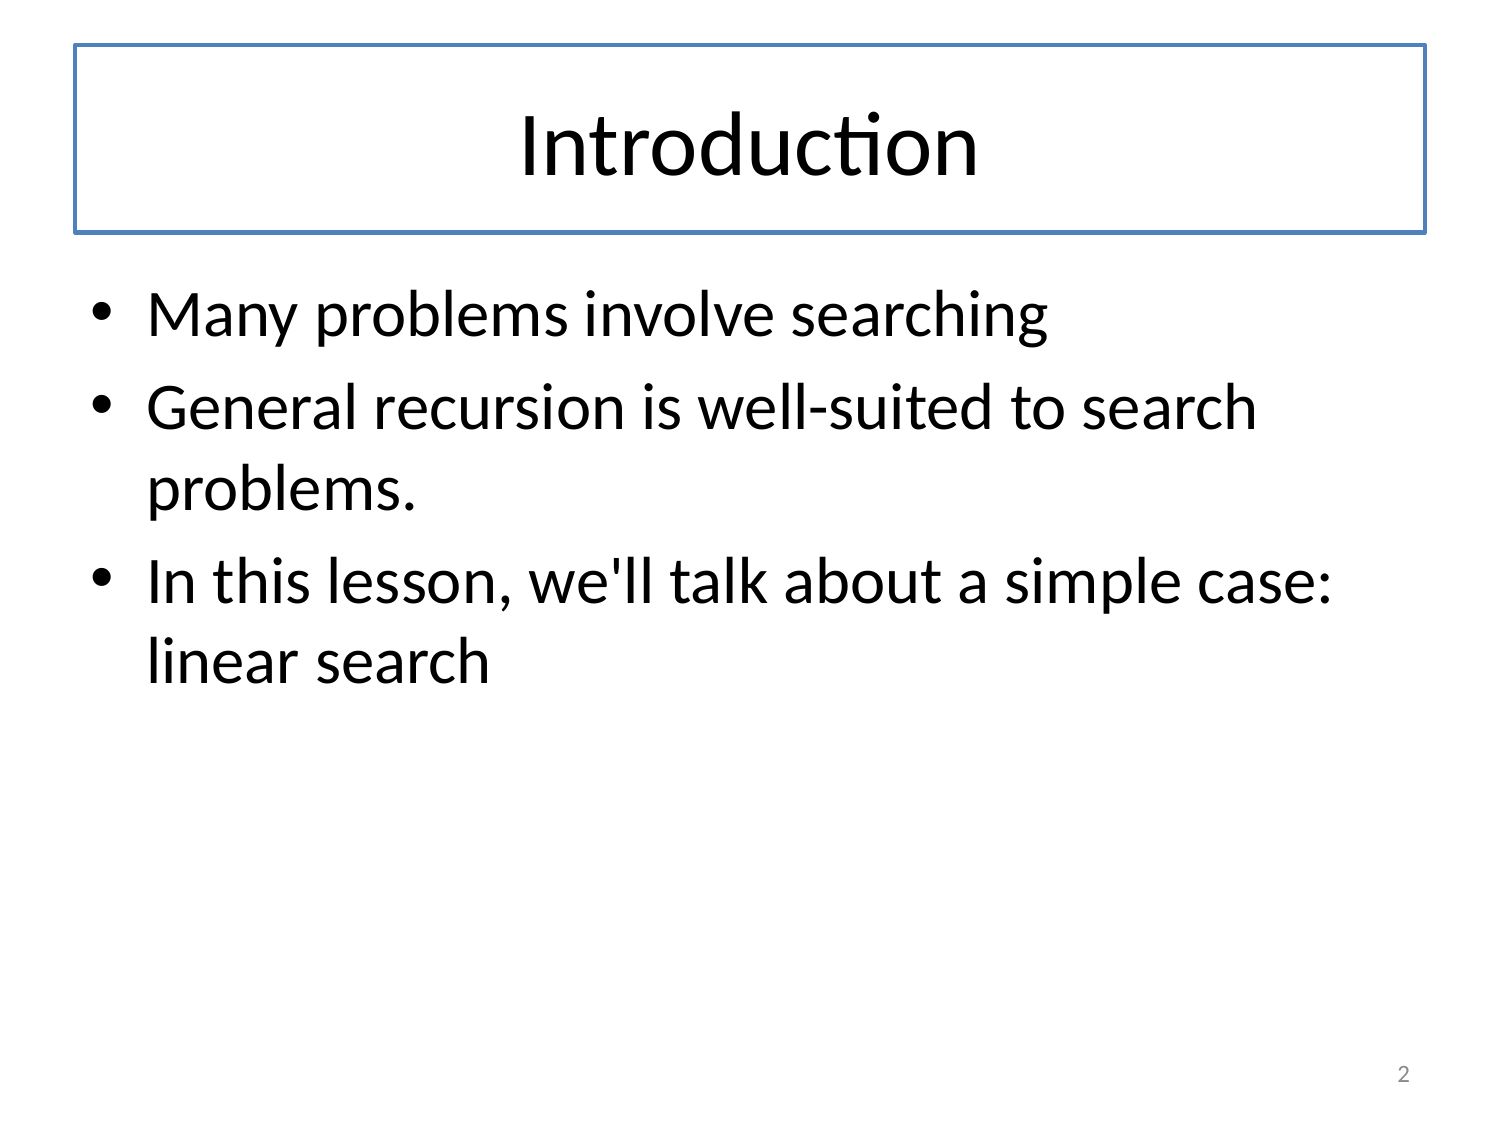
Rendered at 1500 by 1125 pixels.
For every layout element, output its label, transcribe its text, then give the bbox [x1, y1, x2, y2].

list Many problems involve searching General recursion is well-suited to search problems. In this lesson, we'll talk about a simple case: linear search [75, 262, 1425, 1005]
slide_number 2 [1074, 1042, 1425, 1103]
title Introduction [73, 43, 1427, 235]
